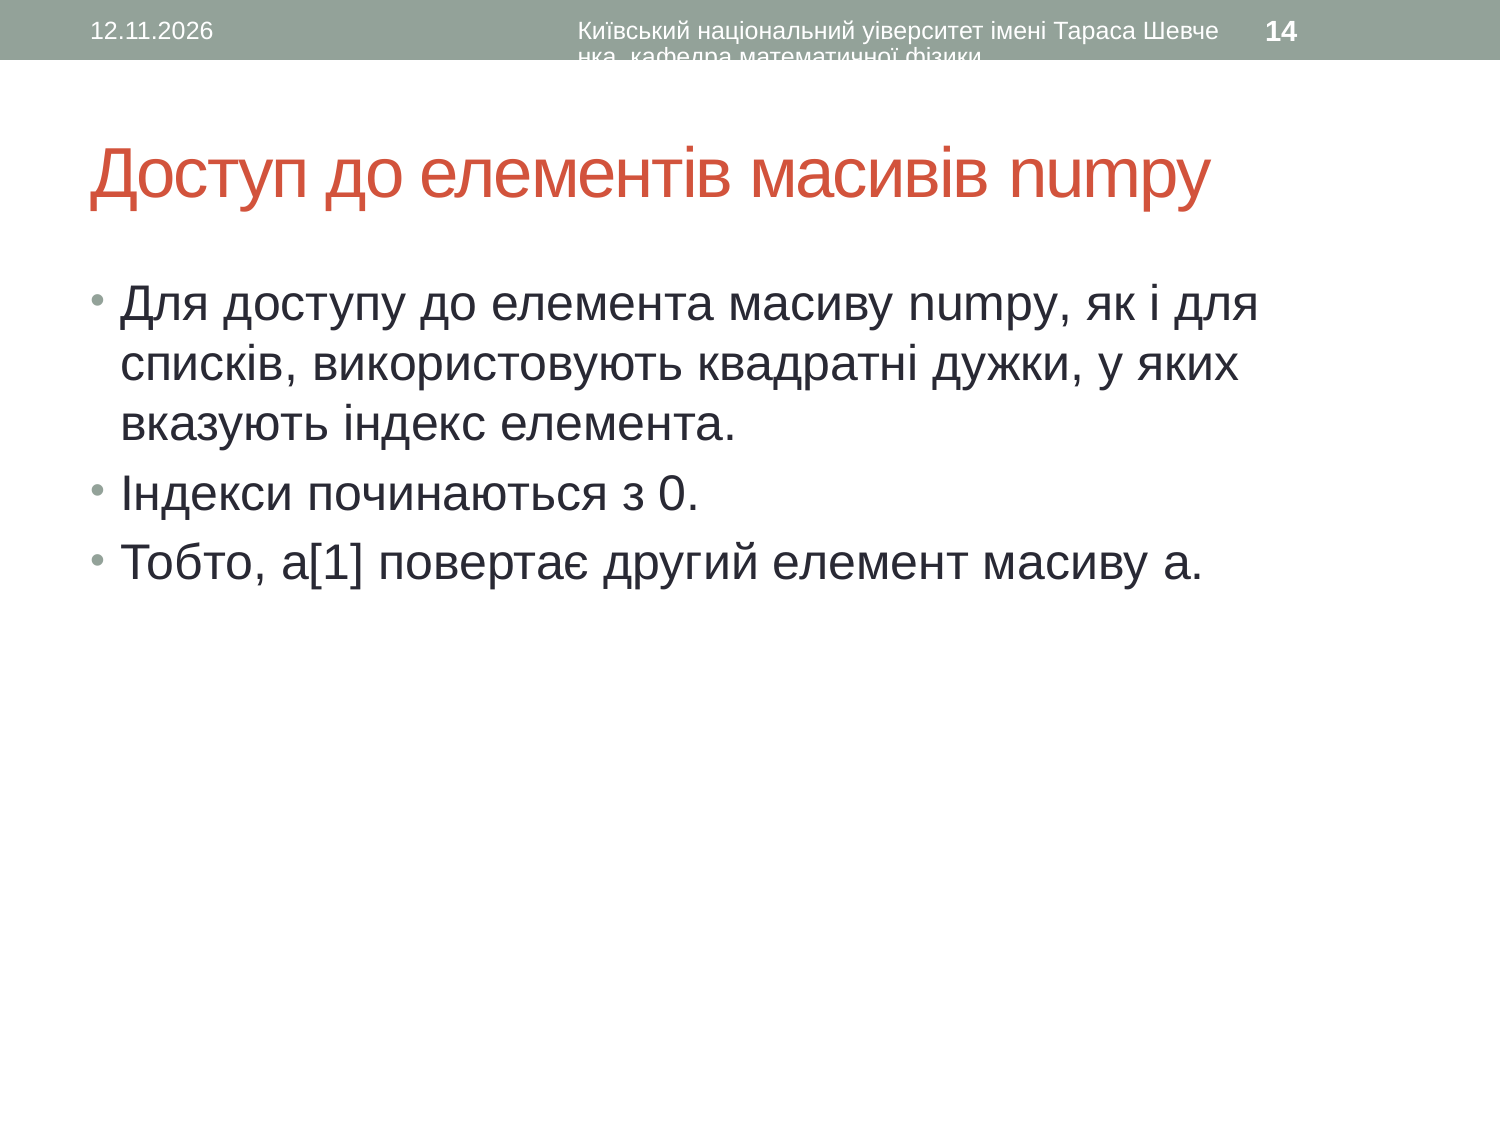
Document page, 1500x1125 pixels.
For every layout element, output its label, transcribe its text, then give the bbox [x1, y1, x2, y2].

slide_number 14 [1250, 3, 1425, 57]
list Для доступу до елемента масиву numpy, як і для списків, використовують квадратні дужки, у яких вказують індекс елемента. Індекси починаються з 0. Тобто, a[1] повертає другий елемент масиву a. [75, 262, 1425, 1063]
footer Київський національний уіверситет імені Тараса Шевченка, кафедра математичної фізики [562, 3, 1238, 57]
title Доступ до елементів масивів numpy [75, 87, 1425, 250]
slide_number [75, 3, 550, 57]
